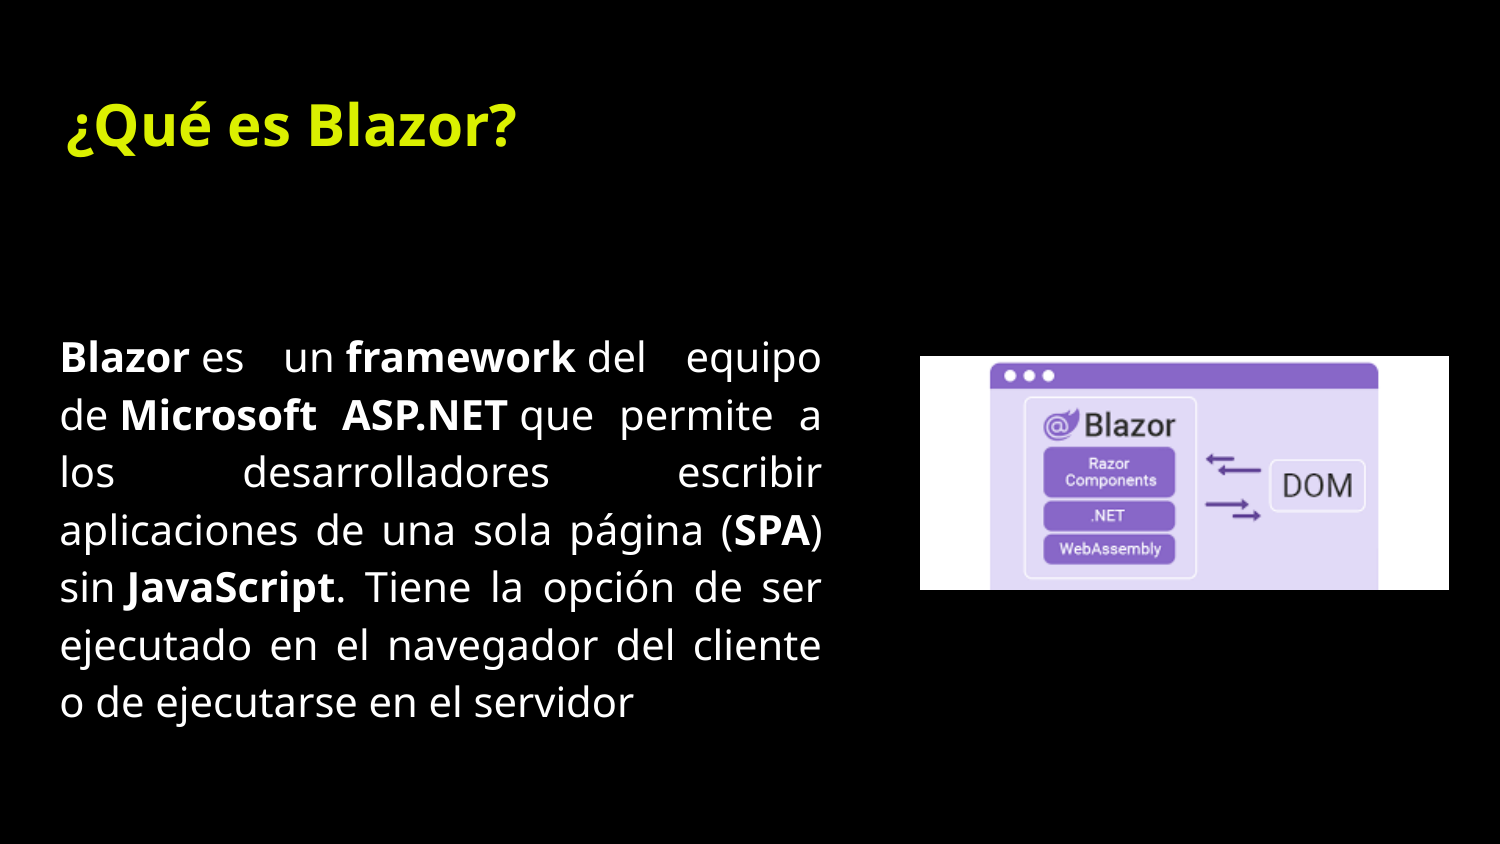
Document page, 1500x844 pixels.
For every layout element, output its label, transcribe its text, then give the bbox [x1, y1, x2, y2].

text_box Blazor es un framework del equipo de Microsoft ASP.NET que permite a los desarrolladores escribir aplicaciones de una sola página (SPA) sin JavaScript. Tiene la opción de ser ejecutado en el navegador del cliente o de ejecutarse en el servidor [21, 308, 838, 637]
picture [920, 356, 1450, 590]
title ¿Qué es Blazor? [51, 72, 1449, 167]
